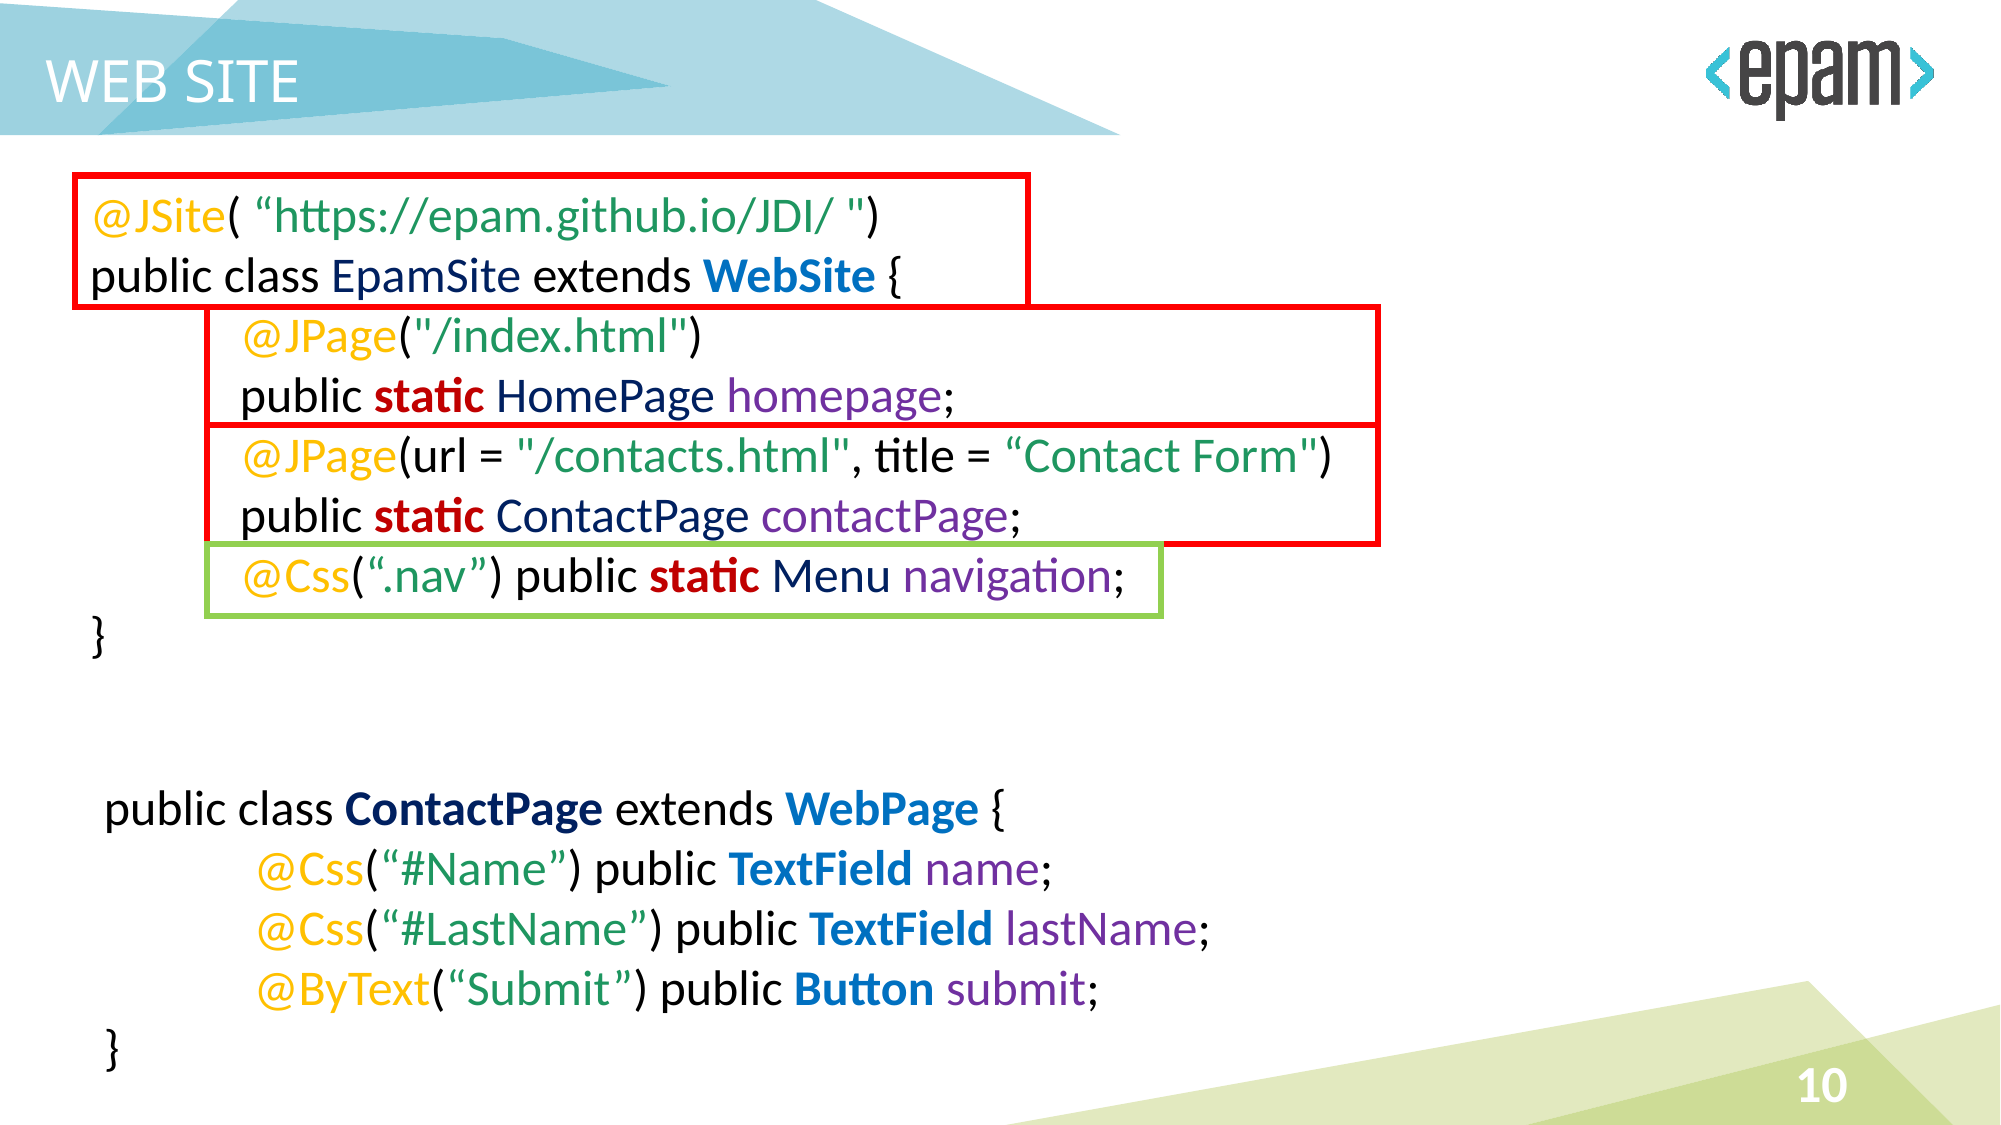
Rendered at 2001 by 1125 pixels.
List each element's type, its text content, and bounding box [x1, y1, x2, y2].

text_box public class ContactPage extends WebPage { @Css(“#Name”) public TextField name; @Css(“#LastName”) public TextField lastName; @ByText(“Submit”) public Button submit; } [88, 767, 1338, 1083]
text_box [74, 175, 1029, 308]
picture [1682, 19, 1957, 127]
list WEB site [30, 36, 2000, 158]
text_box @JSite( “https://epam.github.io/JDI/ ") public class EpamSite extends WebSite { @JPage("/index.html") public static HomePage homepage; @JPage(url = "/contacts.html", title = “Contact Form") public static ContactPage contactPage; @Css(“.nav”) public static Menu navigation; } [74, 175, 1413, 671]
text_box [206, 424, 1379, 545]
slide_number 10 [1412, 1042, 1863, 1103]
text_box [206, 306, 1379, 424]
text_box [206, 543, 1162, 617]
